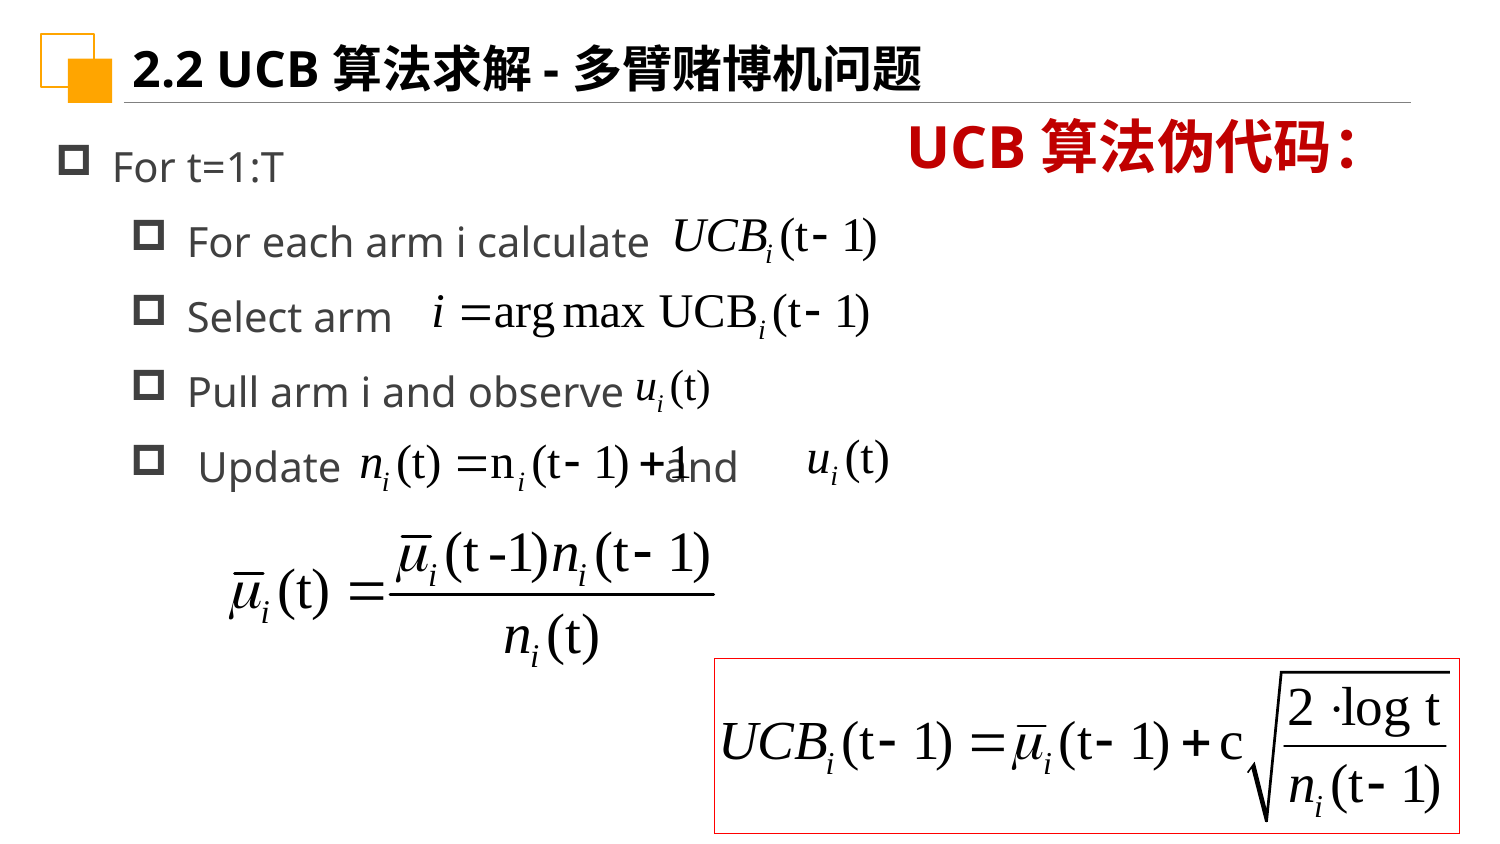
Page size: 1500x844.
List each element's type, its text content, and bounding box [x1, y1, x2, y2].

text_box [217, 517, 724, 681]
text_box 2.2 UCB算法求解-多臂赌博机问题 [117, 29, 937, 105]
text_box UCB算法伪代码： [891, 102, 1500, 188]
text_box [800, 424, 898, 498]
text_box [667, 202, 887, 276]
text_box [351, 430, 696, 504]
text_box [425, 278, 878, 352]
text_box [714, 658, 1460, 834]
text_box For t=1:T For each arm i calculate Select arm Pull arm i and observe Update and [39, 106, 1297, 500]
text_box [629, 356, 718, 423]
